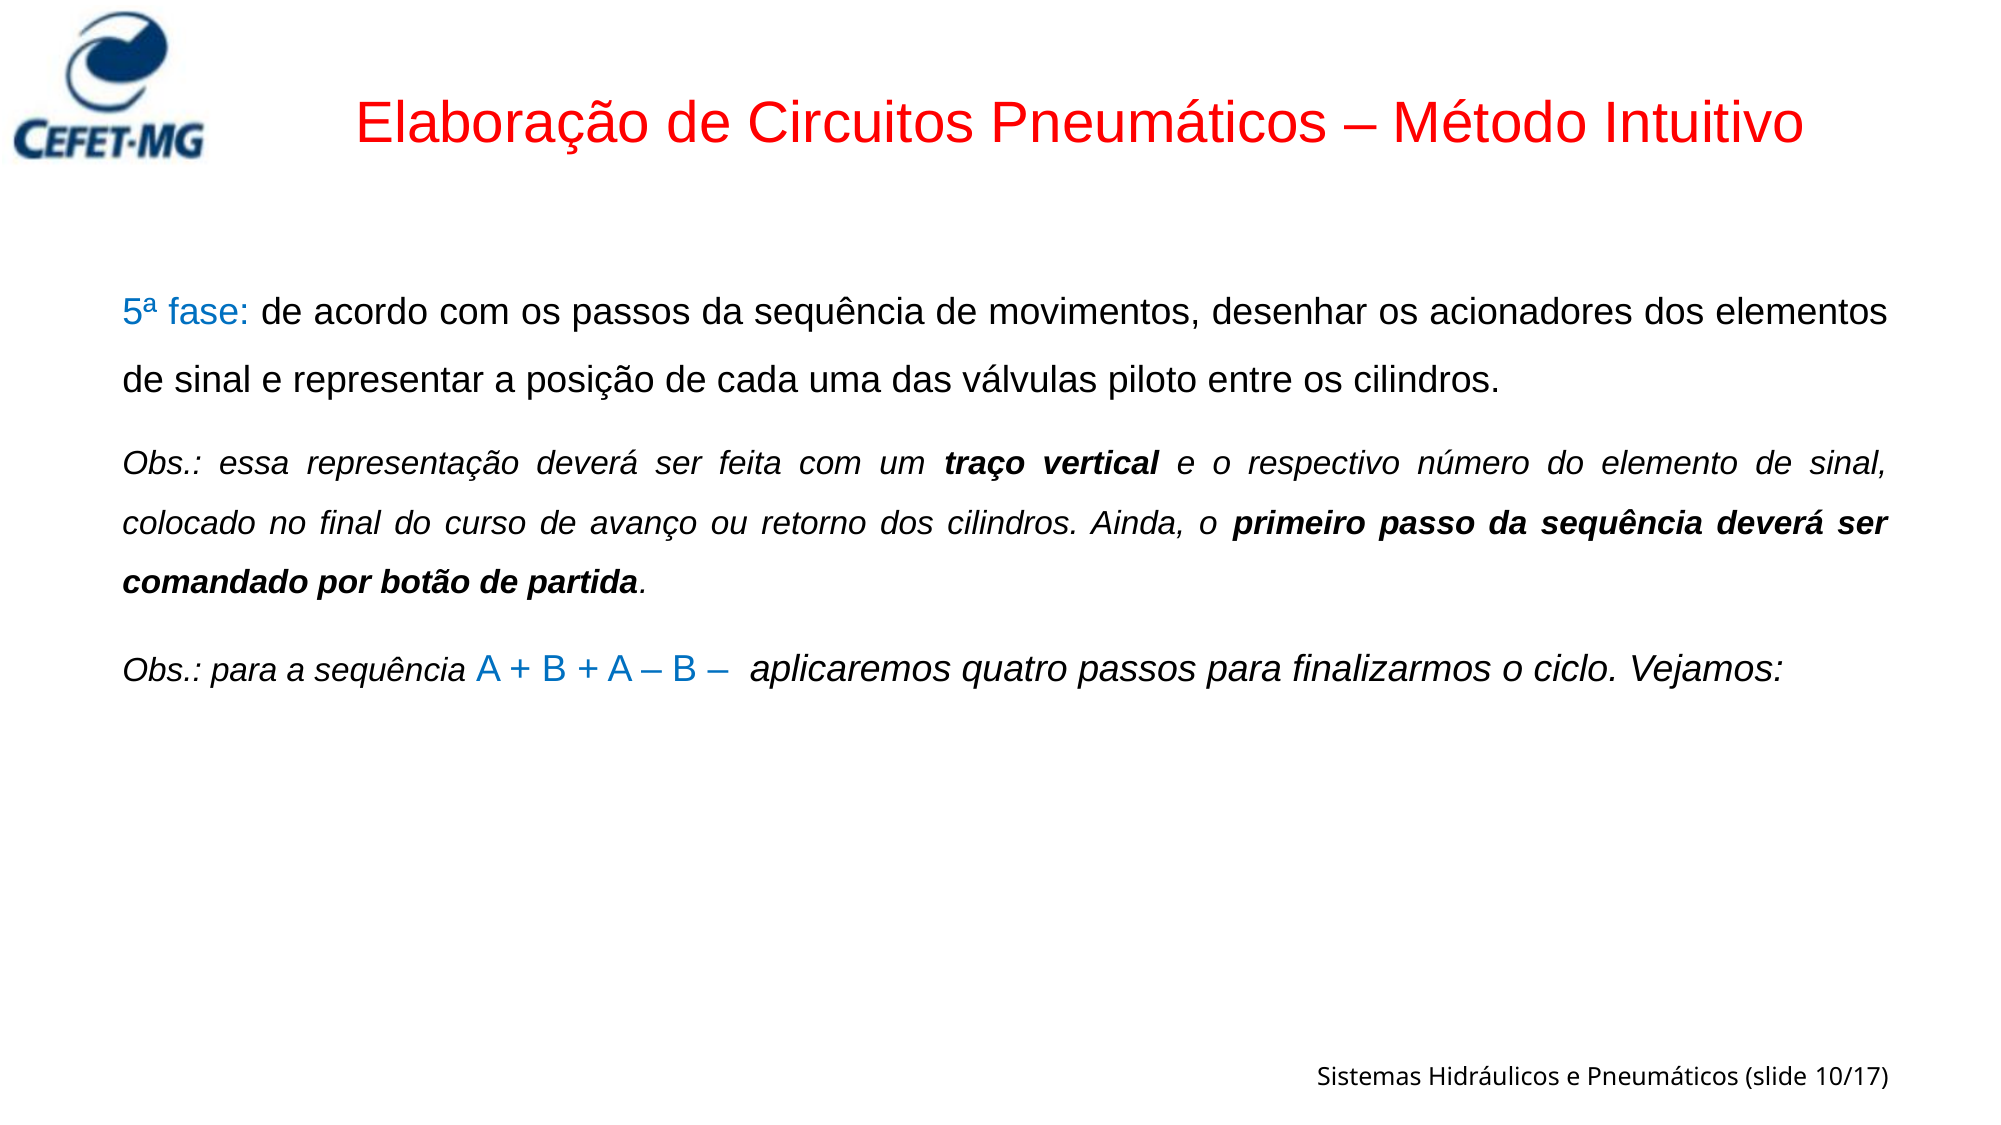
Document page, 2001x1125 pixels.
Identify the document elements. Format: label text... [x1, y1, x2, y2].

picture [2, 5, 214, 170]
list 5ª fase: de acordo com os passos da sequência de movimentos, desenhar os acionadores dos elementos de sinal e representar a posição de cada uma das válvulas piloto entre os cilindros. Obs.: essa representação deverá ser feita com um traço vertical e o respectivo número do elemento de sinal, colocado no final do curso de avanço ou retorno dos cilindros. Ainda, o primeiro passo da sequência deverá ser comandado por botão de partida. Obs.: para a sequência A + B + A – B – aplicaremos quatro passos para finalizarmos o ciclo. Vejamos: [107, 257, 1904, 972]
footer Sistemas Hidráulicos e Pneumáticos (slide 10/17) [1197, 1059, 1904, 1103]
title Elaboração de Circuitos Pneumáticos – Método Intuitivo [258, 77, 1904, 170]
